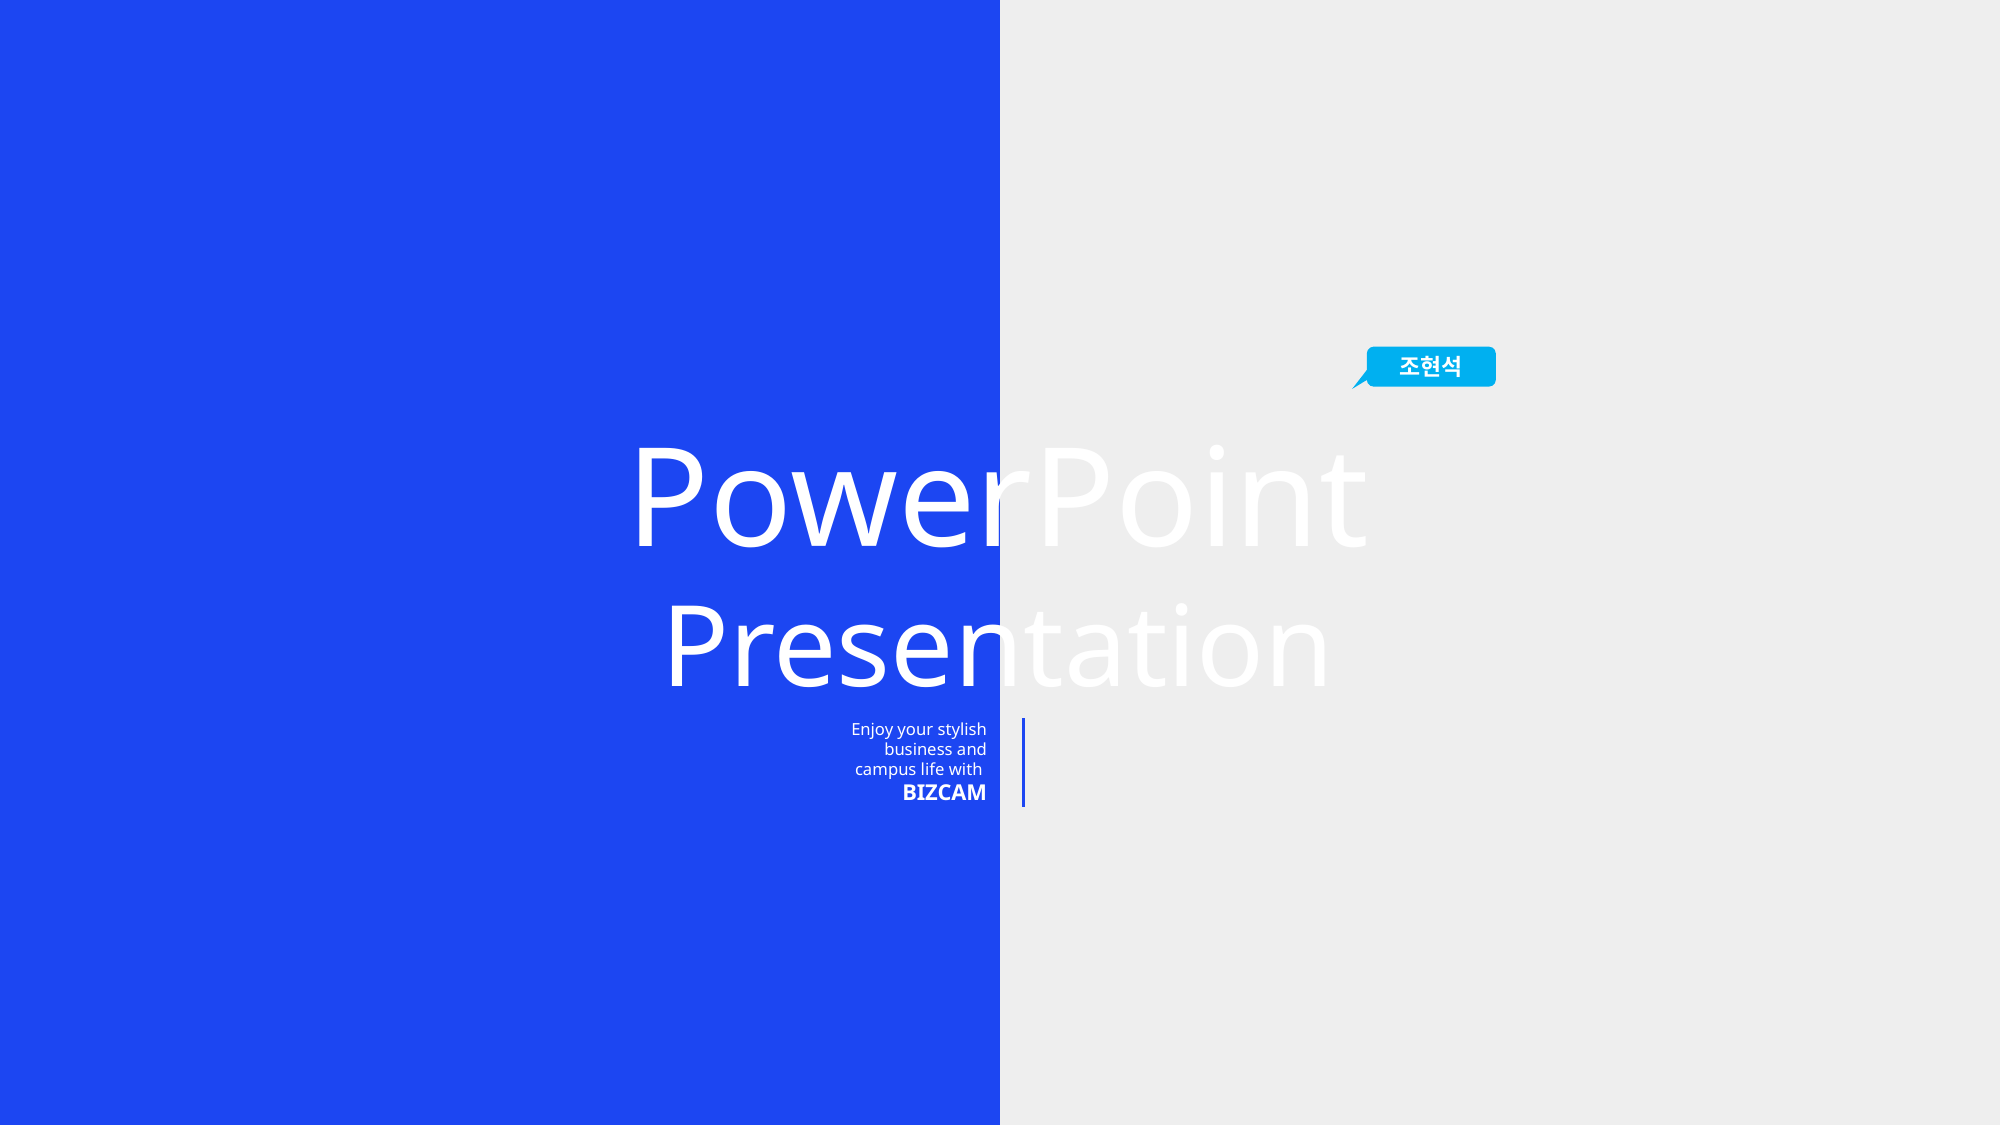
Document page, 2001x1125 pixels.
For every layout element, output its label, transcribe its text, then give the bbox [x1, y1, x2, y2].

text_box Enjoy your stylish business and campus life with BIZCAM [818, 717, 1002, 813]
text_box 조현석 [1351, 345, 1497, 390]
text_box [0, 0, 1001, 1125]
text_box PowerPoint Presentation [562, 401, 1434, 717]
